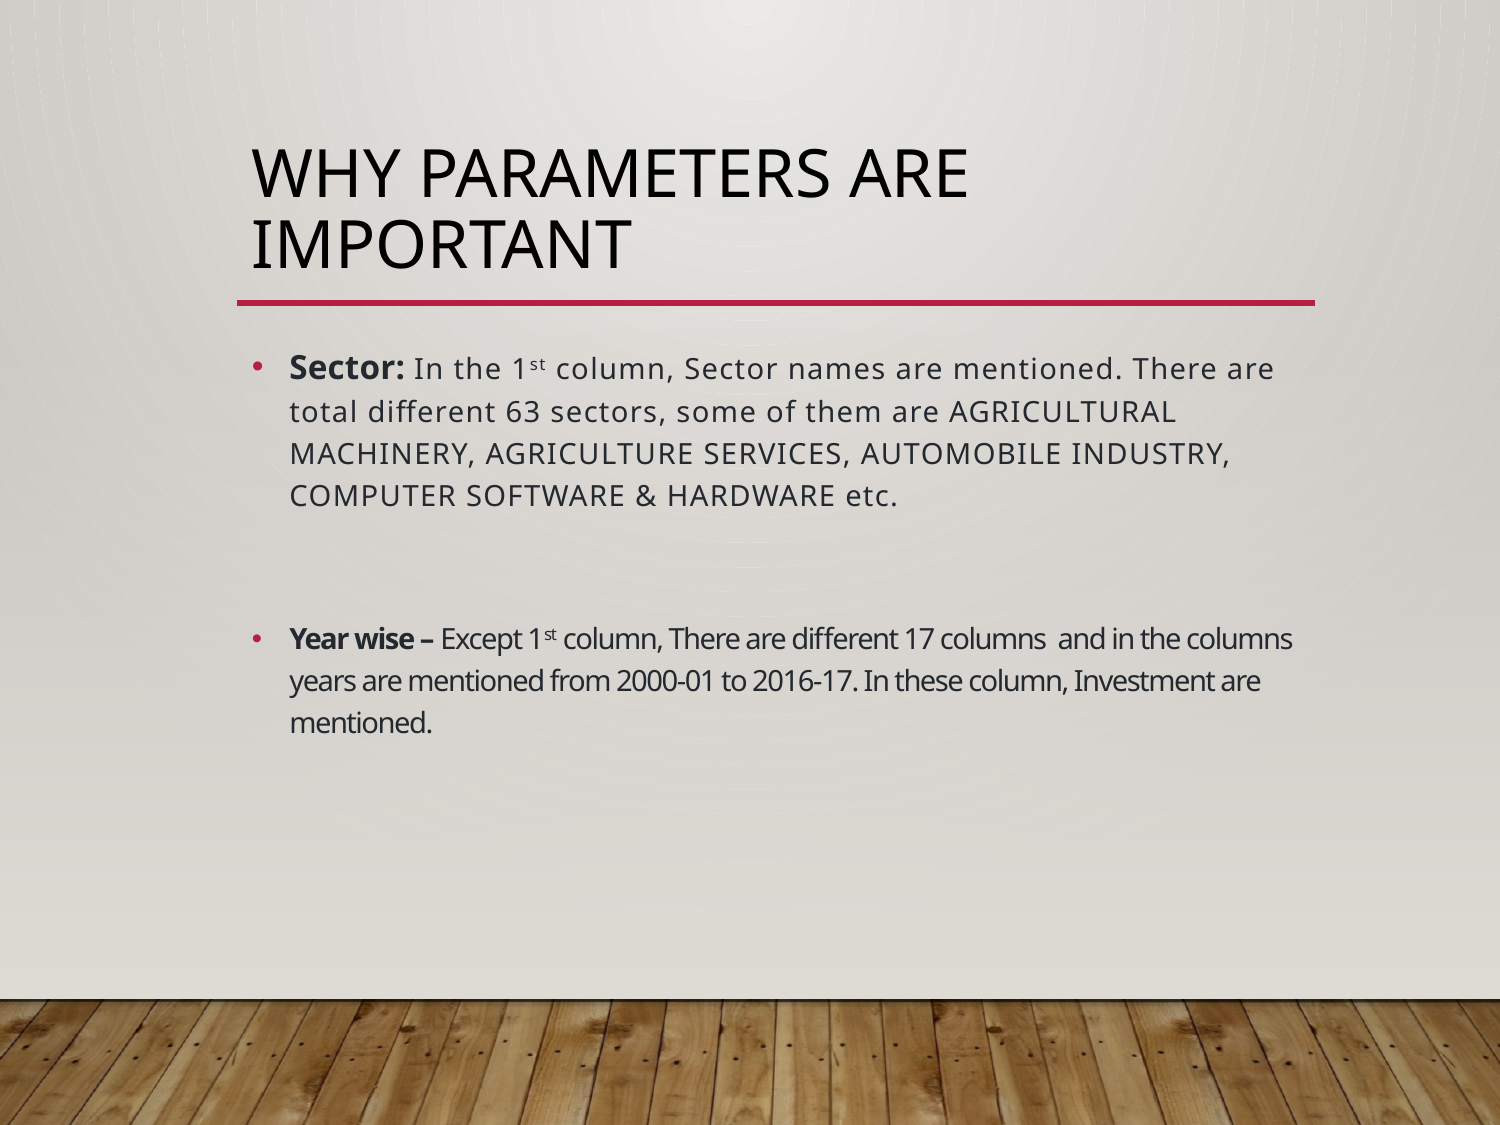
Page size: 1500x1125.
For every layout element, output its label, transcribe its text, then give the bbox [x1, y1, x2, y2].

title Why parameters are important [236, 131, 1315, 305]
picture [0, 999, 1500, 1125]
list Sector: In the 1st column, Sector names are mentioned. There are total different 63 sectors, some of them are AGRICULTURAL MACHINERY, AGRICULTURE SERVICES, AUTOMOBILE INDUSTRY, COMPUTER SOFTWARE & HARDWARE etc. Year wise – Except 1st column, There are different 17 columns and in the columns years are mentioned from 2000-01 to 2016-17. In these column, Investment are mentioned. [236, 330, 1315, 897]
